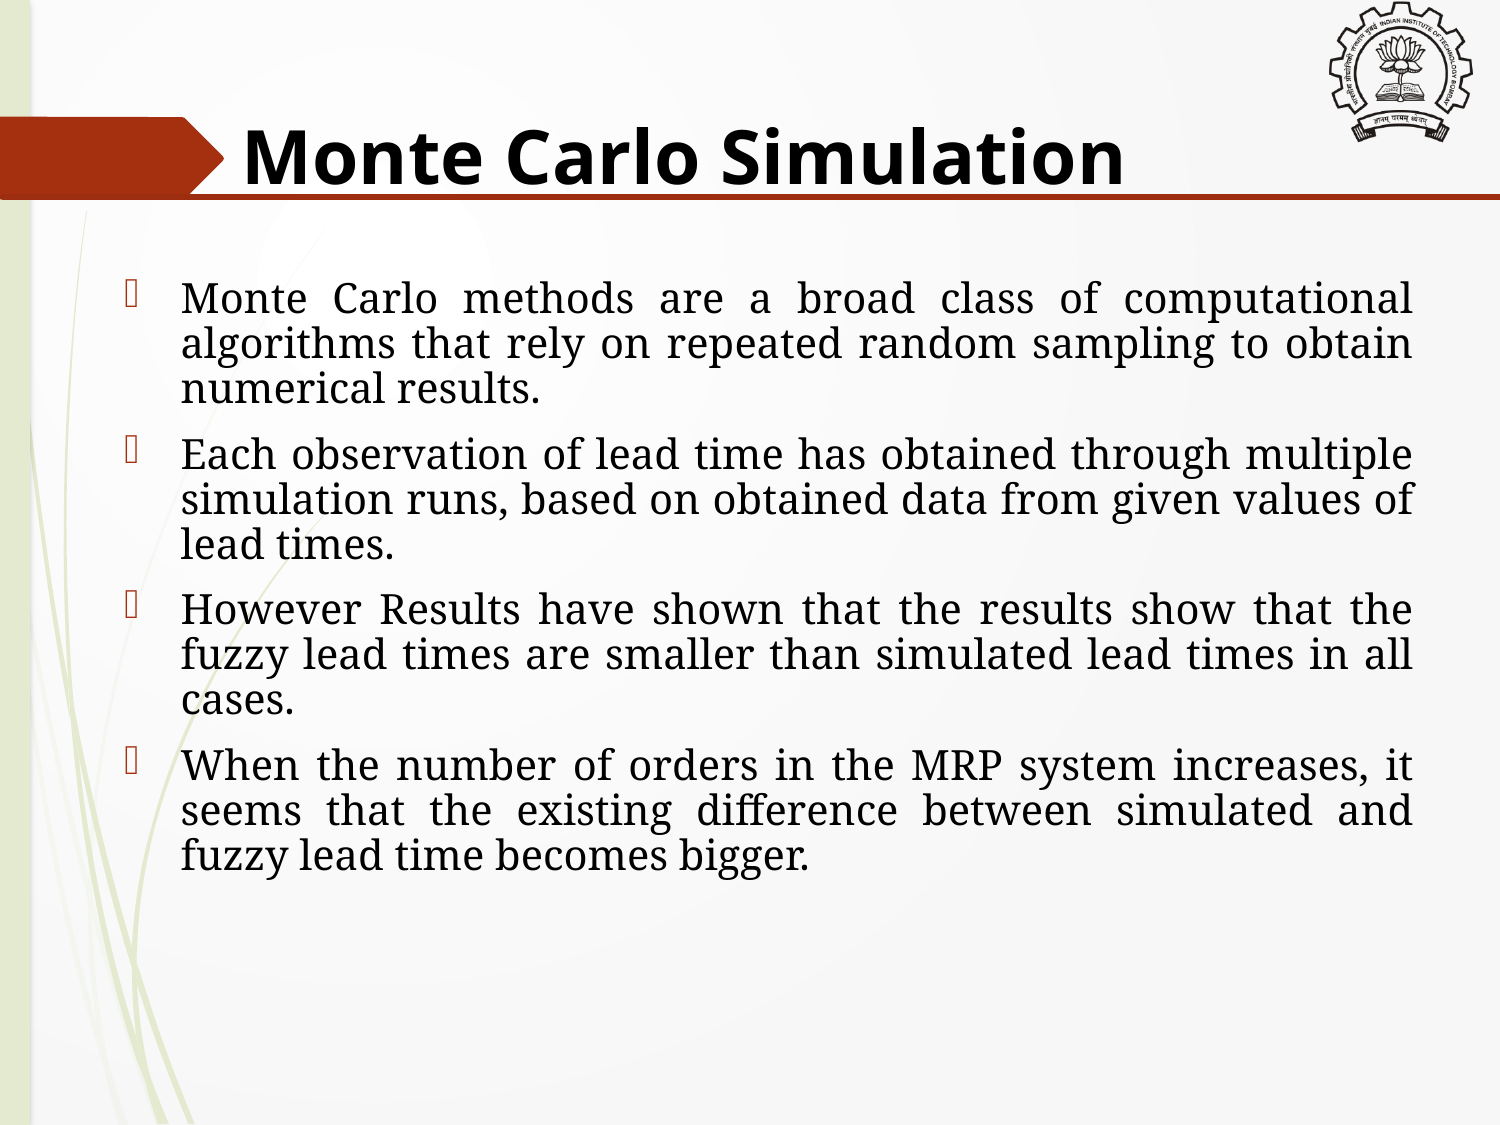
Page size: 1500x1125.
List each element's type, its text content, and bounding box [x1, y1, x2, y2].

text_box [84, 244, 1404, 1026]
text_box Monte Carlo Simulation [227, 198, 1500, 207]
picture [1327, 0, 1475, 144]
text_box Monte Carlo methods are a broad class of computational algorithms that rely on repeated random sampling to obtain numerical results. Each observation of lead time has obtained through multiple simulation runs, based on obtained data from given values of lead times. However Results have shown that the results show that the fuzzy lead times are smaller than simulated lead times in all cases. When the number of orders in the MRP system increases, it seems that the existing difference between simulated and fuzzy lead time becomes bigger. [109, 269, 1429, 1051]
text_box Monte Carlo Simulation [227, 102, 1500, 196]
